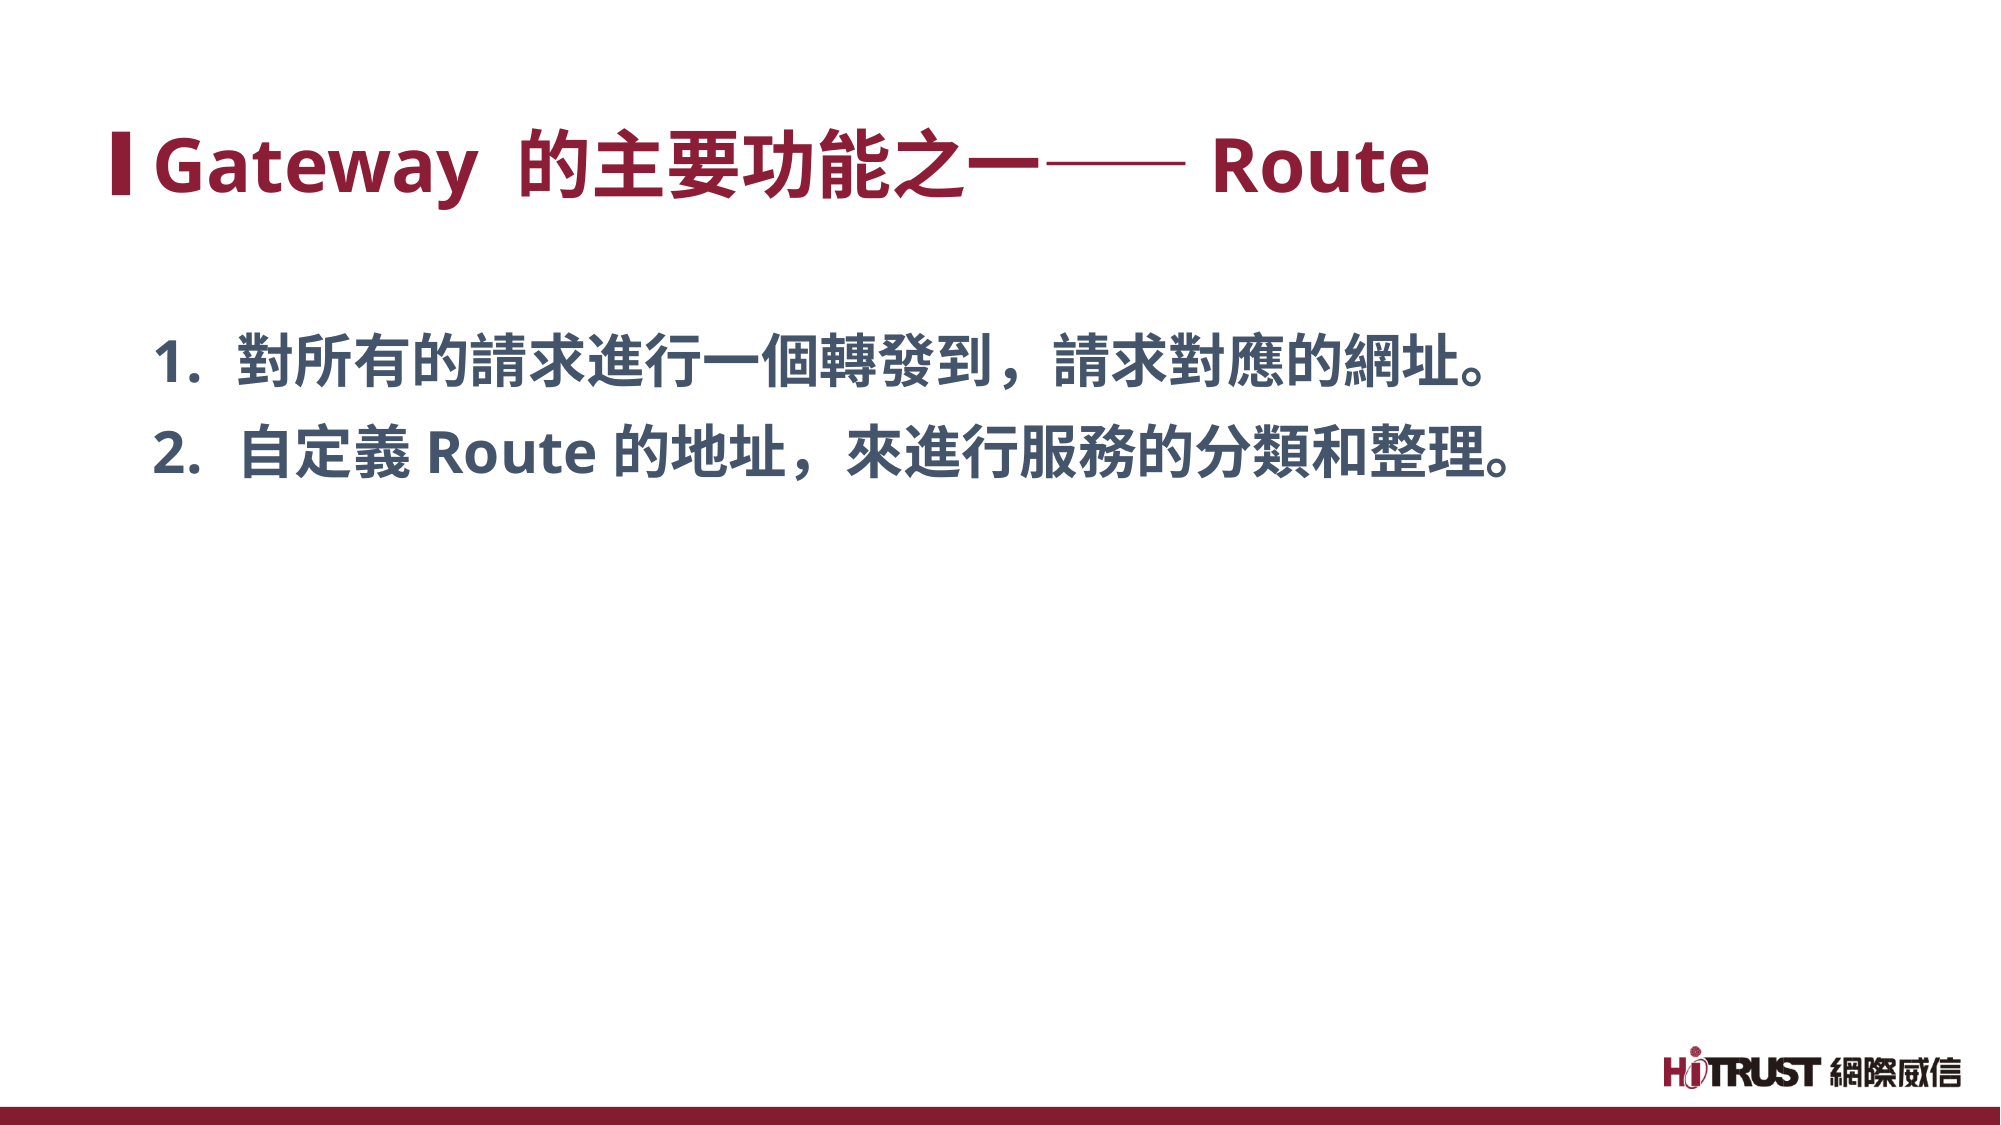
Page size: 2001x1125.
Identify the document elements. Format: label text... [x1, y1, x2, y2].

picture [1664, 1046, 1961, 1089]
list 對所有的請求進行一個轉發到，請求對應的網址。 自定義Route的地址，來進行服務的分類和整理。 [137, 316, 1863, 1014]
title Gateway 的主要功能之一——Route [137, 59, 1863, 278]
